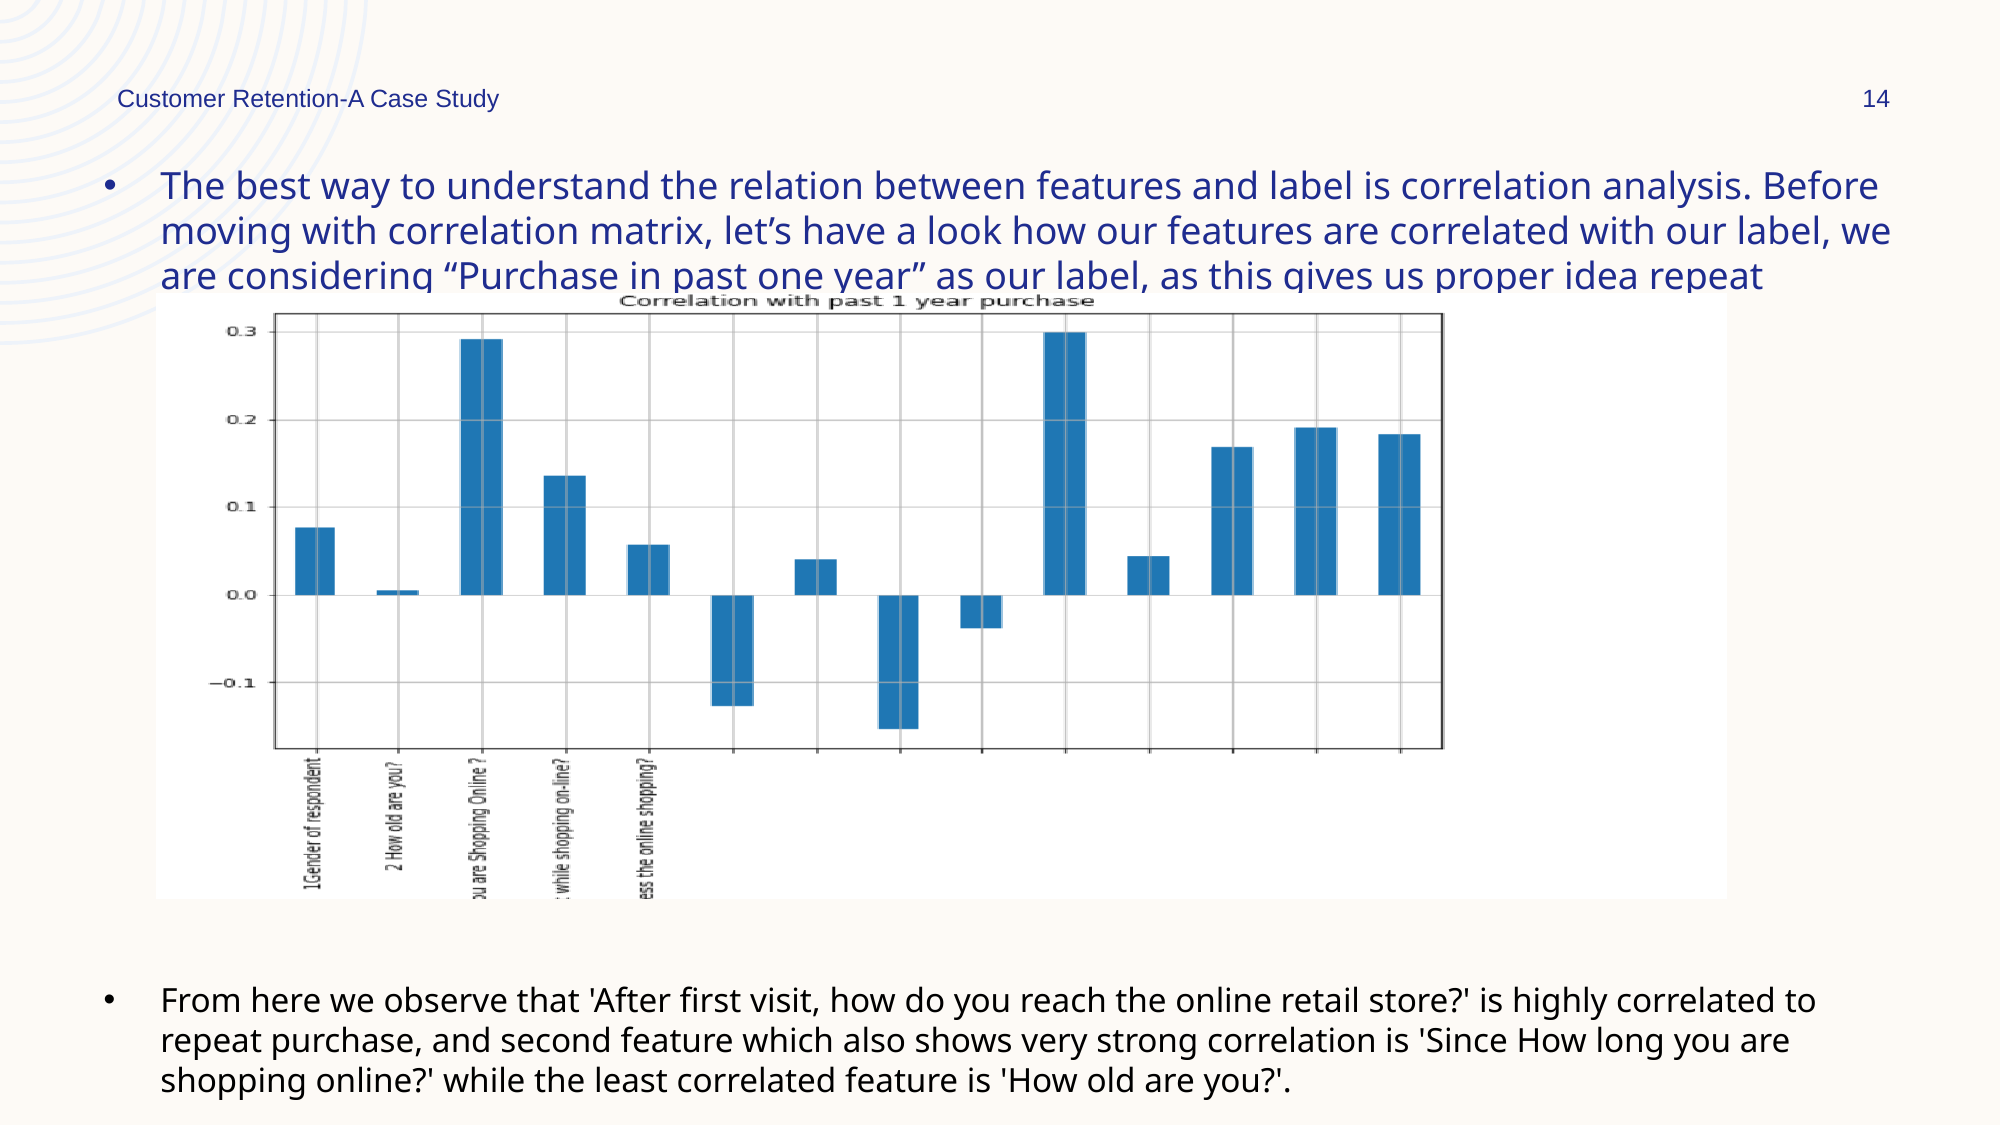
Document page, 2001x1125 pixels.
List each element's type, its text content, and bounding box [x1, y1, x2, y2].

picture [156, 293, 1727, 899]
footer Customer Retention-A Case Study [101, 75, 627, 120]
slide_number 14 [1795, 75, 1958, 120]
list The best way to understand the relation between features and label is correlation analysis. Before moving with correlation matrix, let’s have a look how our features are correlated with our label, we are considering “Purchase in past one year” as our label, as this gives us proper idea repeat purchase. From here we observe that 'After first visit, how do you reach the online retail store?' is highly correlated to repeat purchase, and second feature which also shows very strong correlation is 'Since How long you are shopping online?' while the least correlated feature is 'How old are you?'. [88, 154, 1913, 1073]
